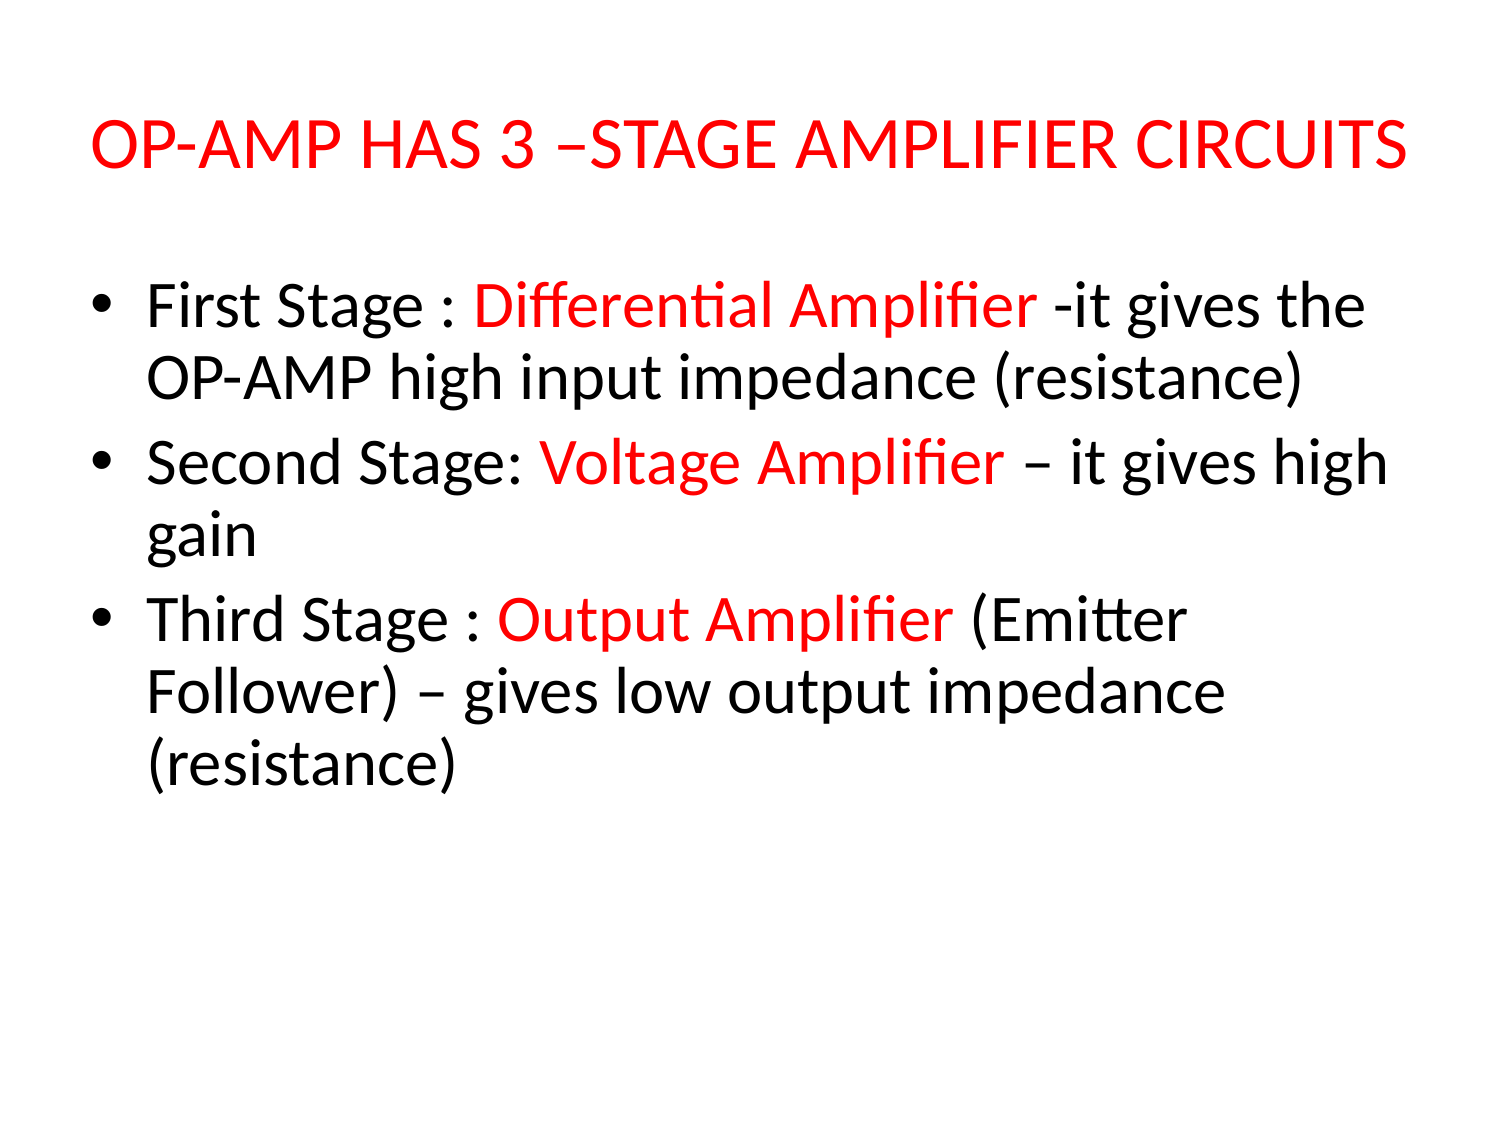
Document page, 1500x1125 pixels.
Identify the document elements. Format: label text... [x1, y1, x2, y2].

list First Stage : Differential Amplifier -it gives the OP-AMP high input impedance (resistance) Second Stage: Voltage Amplifier – it gives high gain Third Stage : Output Amplifier (Emitter Follower) – gives low output impedance (resistance) [75, 262, 1425, 1005]
title OP-AMP HAS 3 –STAGE AMPLIFIER CIRCUITS [75, 45, 1425, 233]
